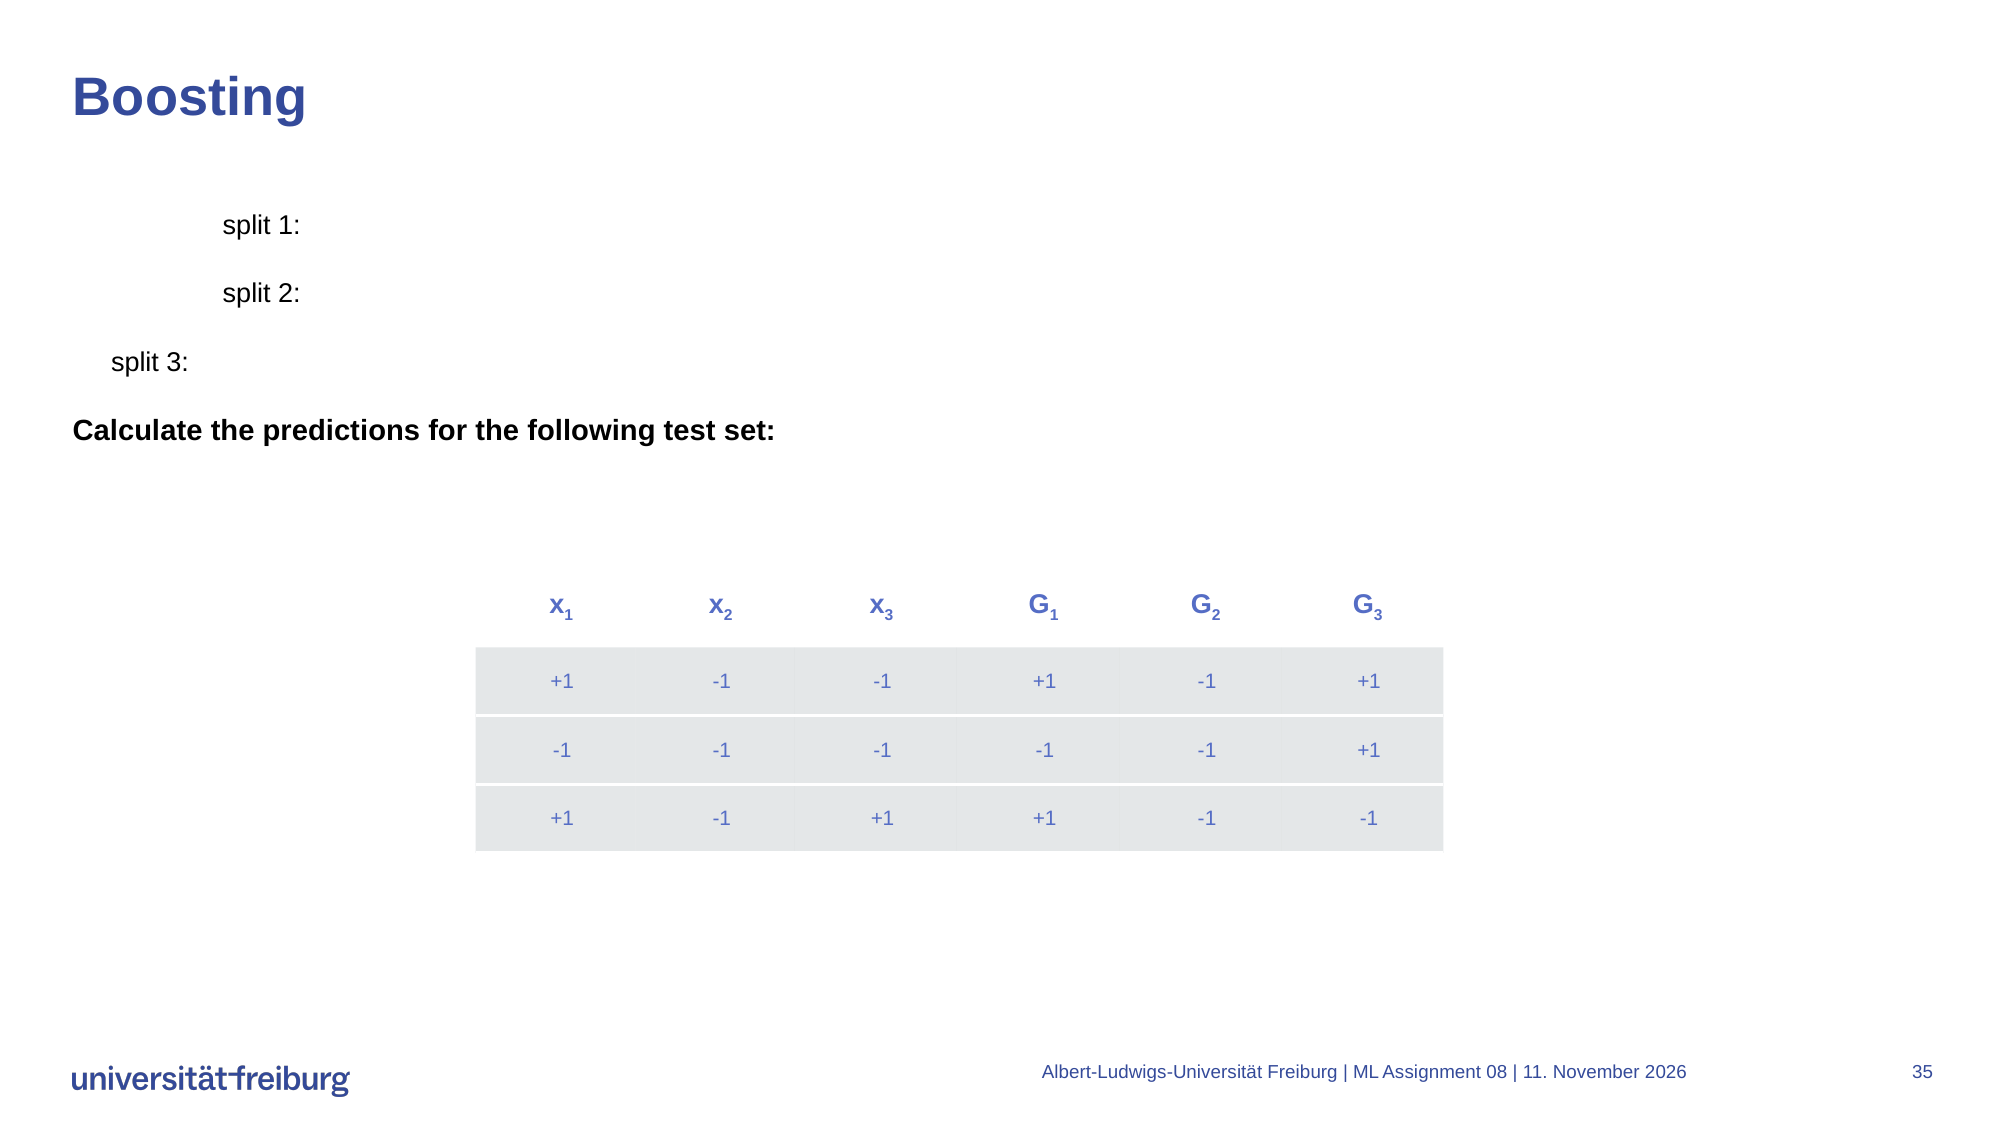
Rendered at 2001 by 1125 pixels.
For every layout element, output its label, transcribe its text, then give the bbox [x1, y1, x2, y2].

table_cell -1 [635, 786, 795, 851]
table_cell -1 [635, 717, 795, 783]
table_cell -1 [1119, 647, 1281, 714]
table_cell -1 [476, 717, 635, 783]
table_cell +1 [1281, 717, 1443, 783]
table_cell -1 [795, 717, 957, 783]
table_cell -1 [1119, 786, 1281, 851]
slide_number 15. Dezember 2023 [1518, 1060, 1754, 1090]
table_cell -1 [635, 647, 795, 714]
table_cell +1 [1281, 647, 1443, 714]
table_header x2 [635, 565, 795, 647]
title Boosting [72, 59, 1933, 278]
table_cell -1 [957, 717, 1119, 783]
table_cell -1 [1119, 717, 1281, 783]
table_header x3 [795, 565, 957, 647]
table_header G2 [1119, 565, 1281, 647]
table_header x1 [476, 565, 635, 647]
table_cell -1 [1281, 786, 1443, 851]
slide_number 35 [1873, 1060, 1933, 1090]
table_header G1 [957, 565, 1119, 647]
table_cell -1 [795, 647, 957, 714]
footer Albert-Ludwigs-Universität Freiburg | ML Assignment 08 | [489, 1060, 1518, 1090]
table_cell +1 [476, 647, 635, 714]
table_cell +1 [957, 786, 1119, 851]
picture [72, 1065, 351, 1097]
table_header G3 [1281, 565, 1443, 647]
table_cell +1 [476, 786, 635, 851]
table_cell +1 [957, 647, 1119, 714]
table_cell +1 [795, 786, 957, 851]
